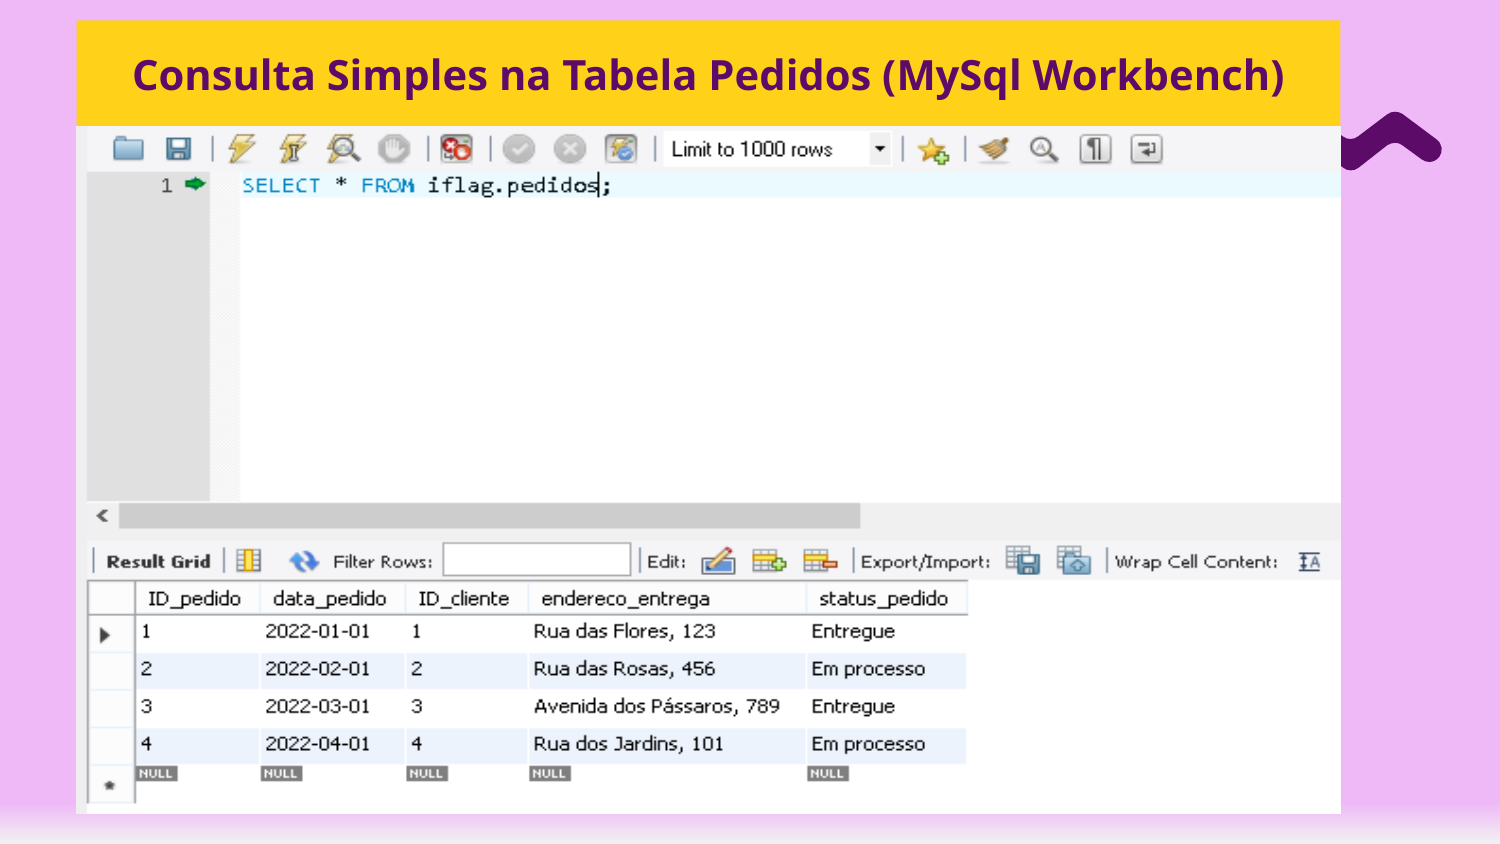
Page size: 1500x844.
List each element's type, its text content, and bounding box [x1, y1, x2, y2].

picture [76, 126, 1341, 815]
text_box Consulta Simples na Tabela Pedidos (MySql Workbench) [76, 20, 1341, 126]
